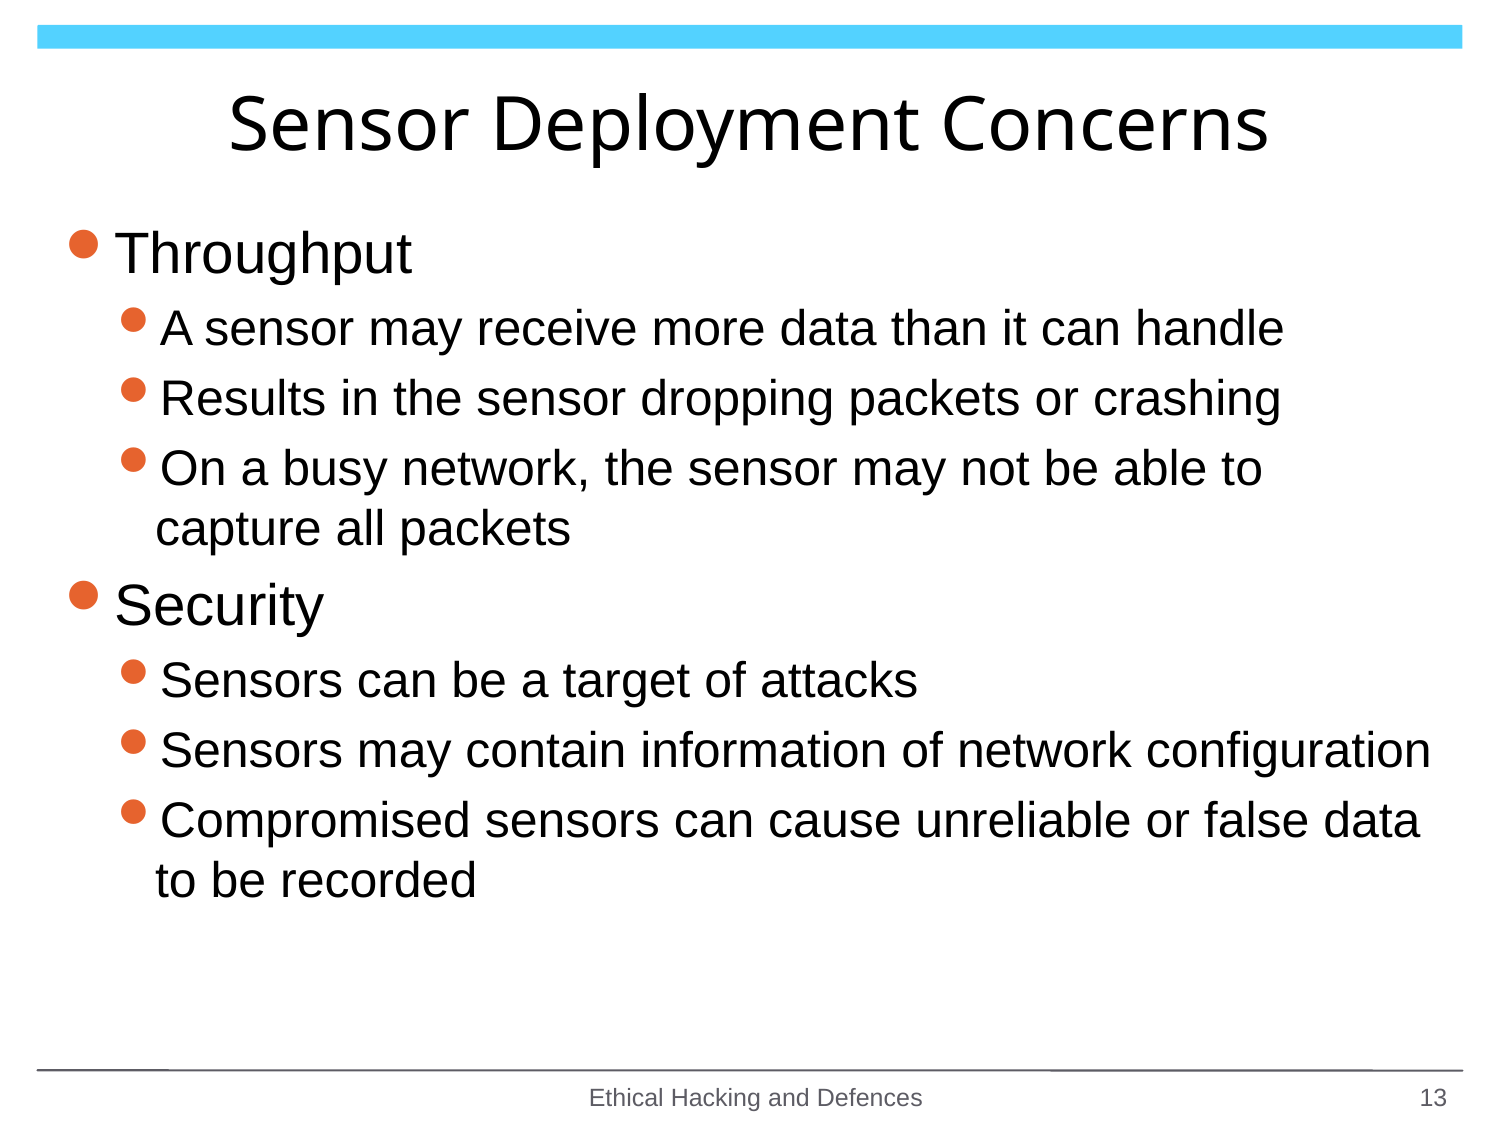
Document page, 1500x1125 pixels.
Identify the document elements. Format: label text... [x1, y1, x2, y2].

title Sensor Deployment Concerns [50, 45, 1450, 197]
slide_number 13 [1112, 1069, 1463, 1123]
footer Ethical Hacking and Defences [474, 1069, 1038, 1123]
list Throughput A sensor may receive more data than it can handle Results in the sensor dropping packets or crashing On a busy network, the sensor may not be able to capture all packets Security Sensors can be a target of attacks Sensors may contain information of network configuration Compromised sensors can cause unreliable or false data to be recorded [50, 208, 1450, 1050]
